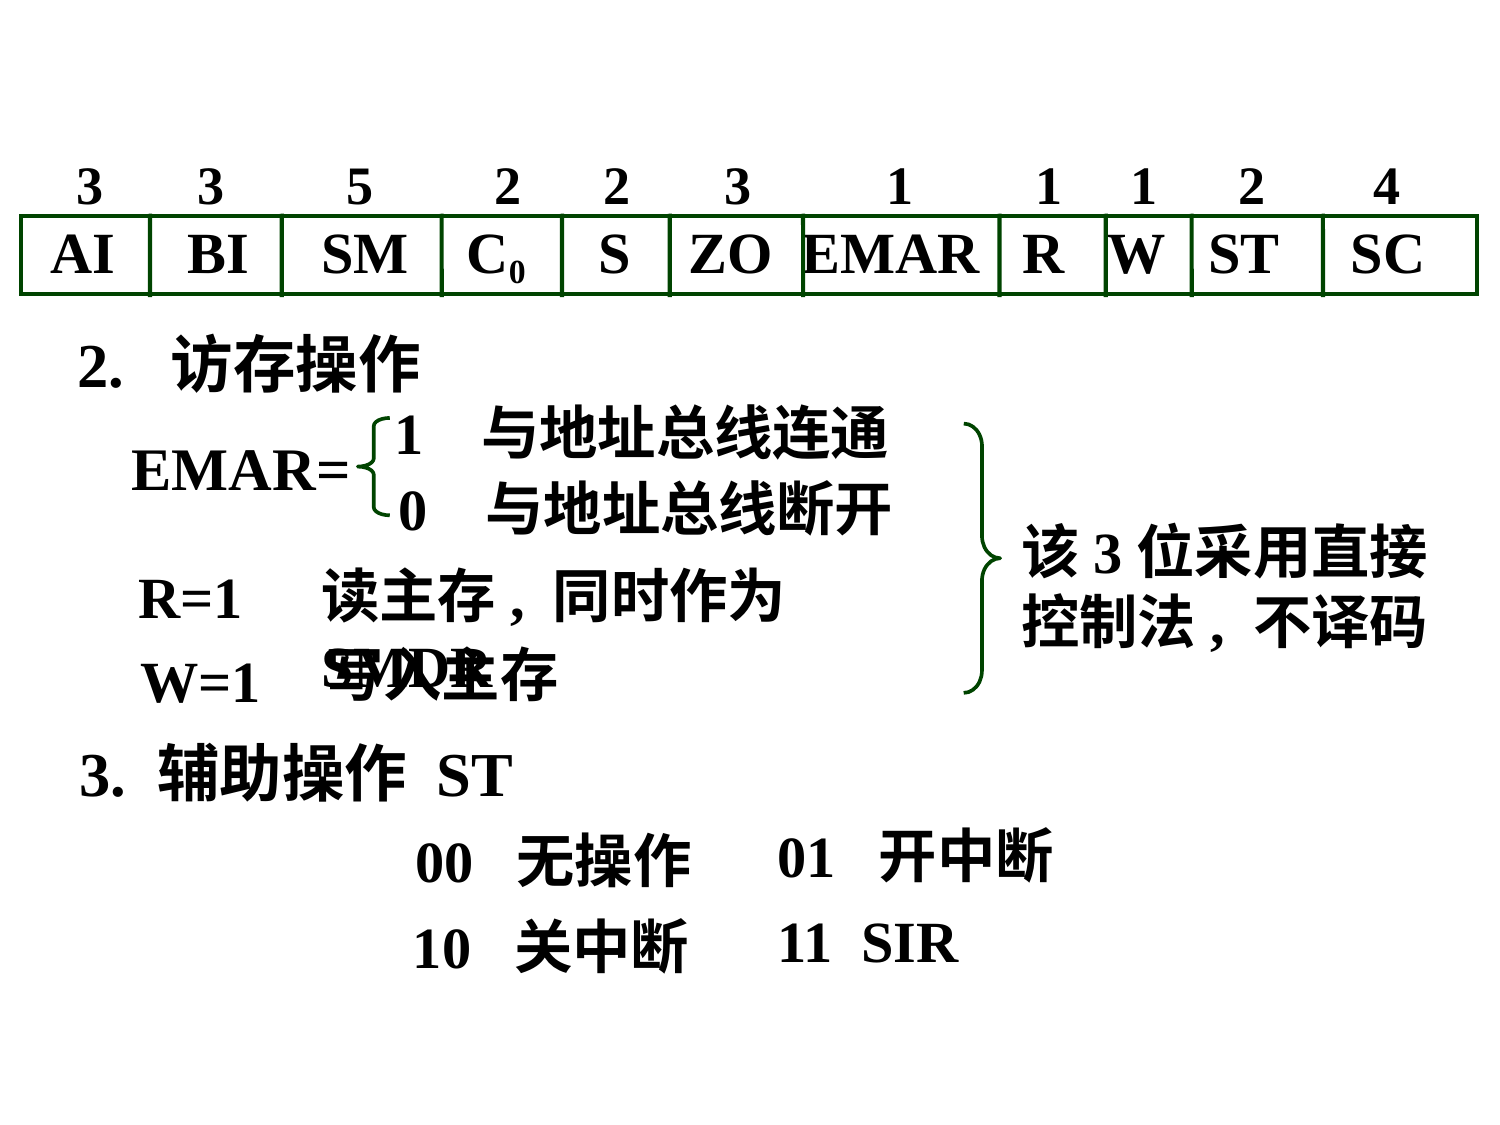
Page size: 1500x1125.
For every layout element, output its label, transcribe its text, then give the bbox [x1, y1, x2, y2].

text_box 读主存, 同时作为SMDR [306, 551, 965, 707]
text_box W=1 [125, 636, 291, 722]
text_box 11 SIR [762, 896, 1089, 982]
text_box 01 开中断 [762, 812, 1153, 897]
text_box 3. 辅助操作 ST [64, 726, 591, 817]
text_box R=1 [124, 552, 273, 638]
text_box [116, 417, 391, 516]
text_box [20, 143, 1500, 296]
text_box 该3位采用直接控制法, 不译码 [1006, 507, 1467, 663]
text_box 00 无操作 [400, 816, 762, 902]
text_box 0 与地址总线断开 [384, 464, 923, 549]
text_box 2. 访存操作 [62, 317, 522, 408]
text_box [963, 423, 1001, 693]
text_box 写入主存 [310, 630, 629, 716]
text_box 10 关中断 [398, 902, 803, 988]
text_box 1 与地址总线连通 [379, 388, 904, 464]
